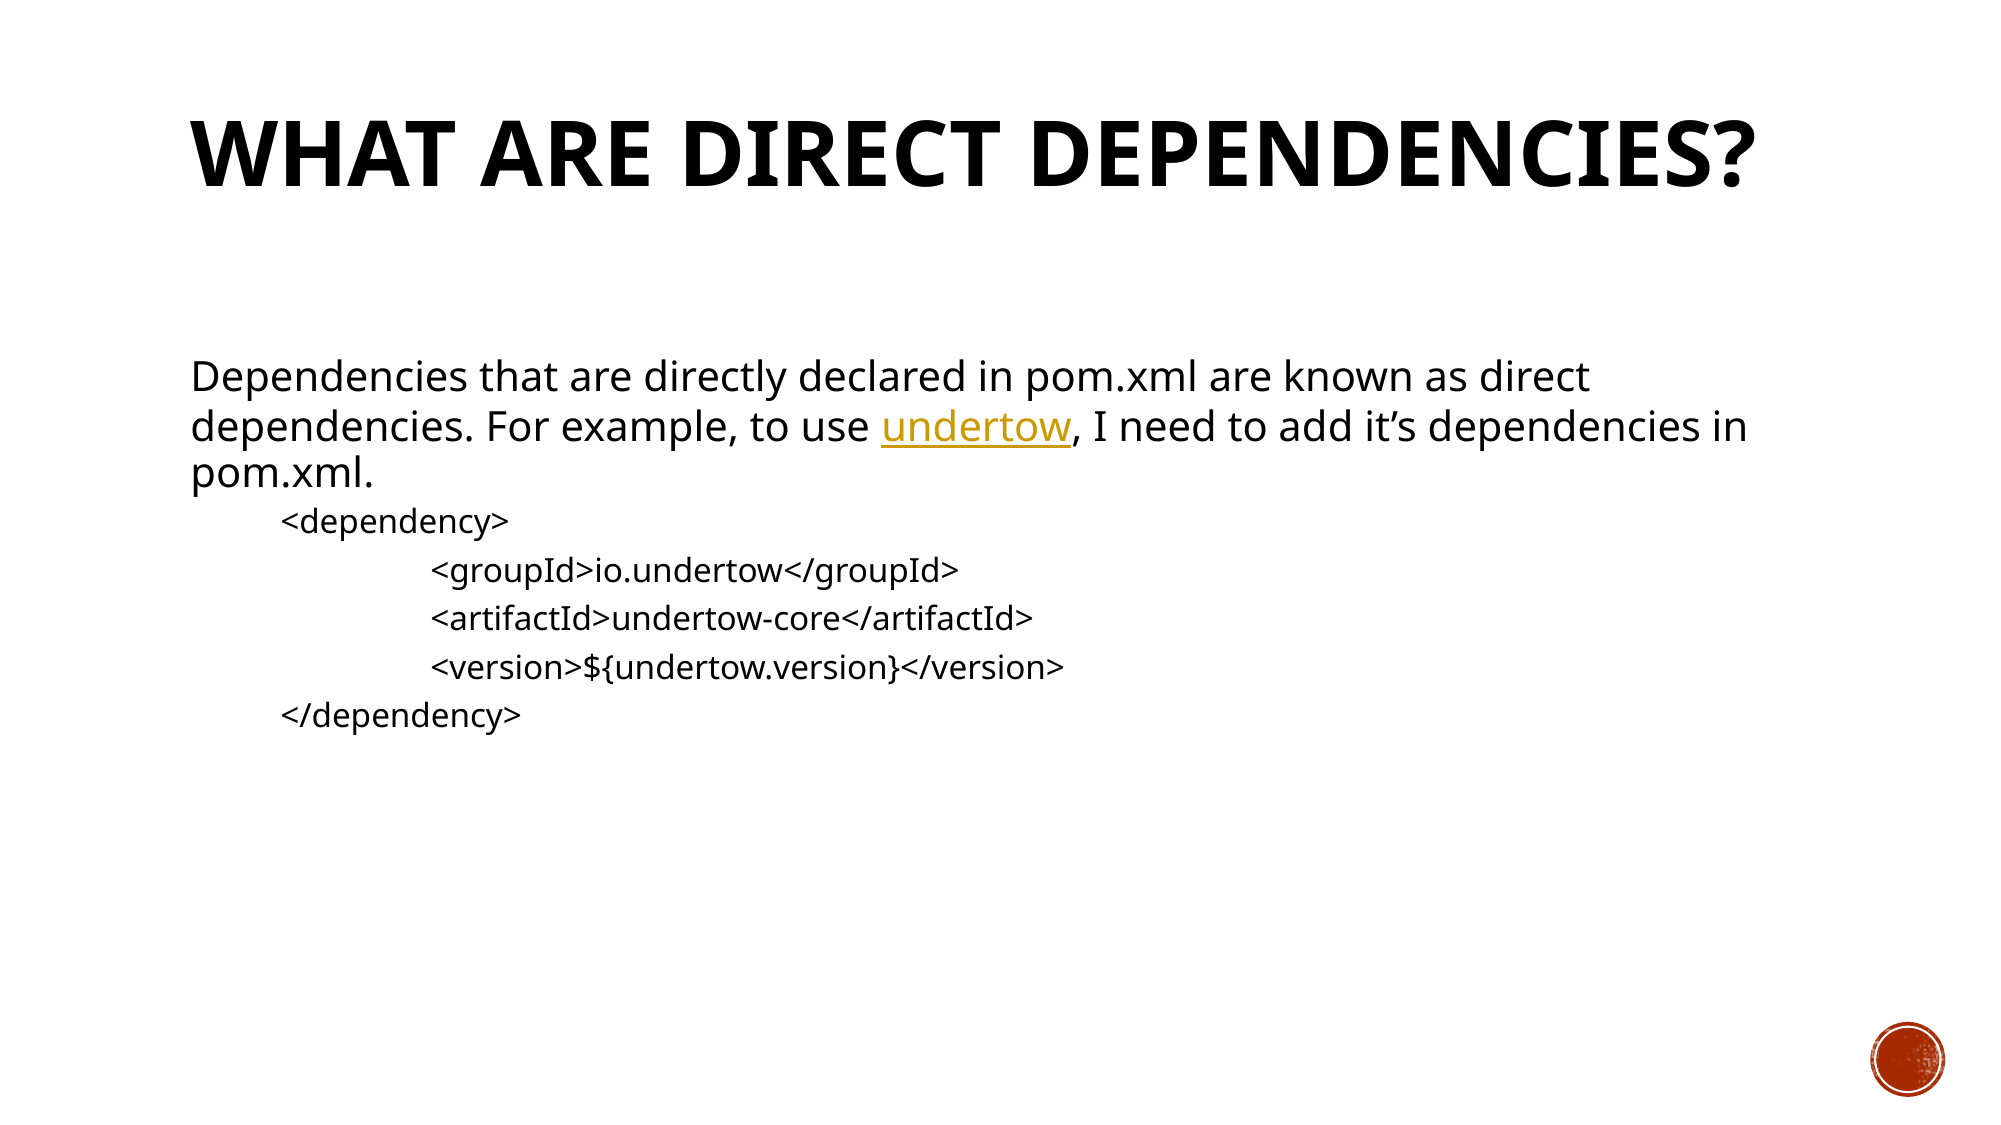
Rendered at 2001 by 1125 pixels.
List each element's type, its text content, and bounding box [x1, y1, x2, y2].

list Dependencies that are directly declared in pom.xml are known as direct dependencies. For example, to use undertow, I need to add it’s dependencies in pom.xml. <dependency> <groupId>io.undertow</groupId> <artifactId>undertow-core</artifactId> <version>${undertow.version}</version> </dependency> [175, 348, 1826, 1013]
title What are direct dependencies? [175, 79, 1826, 344]
